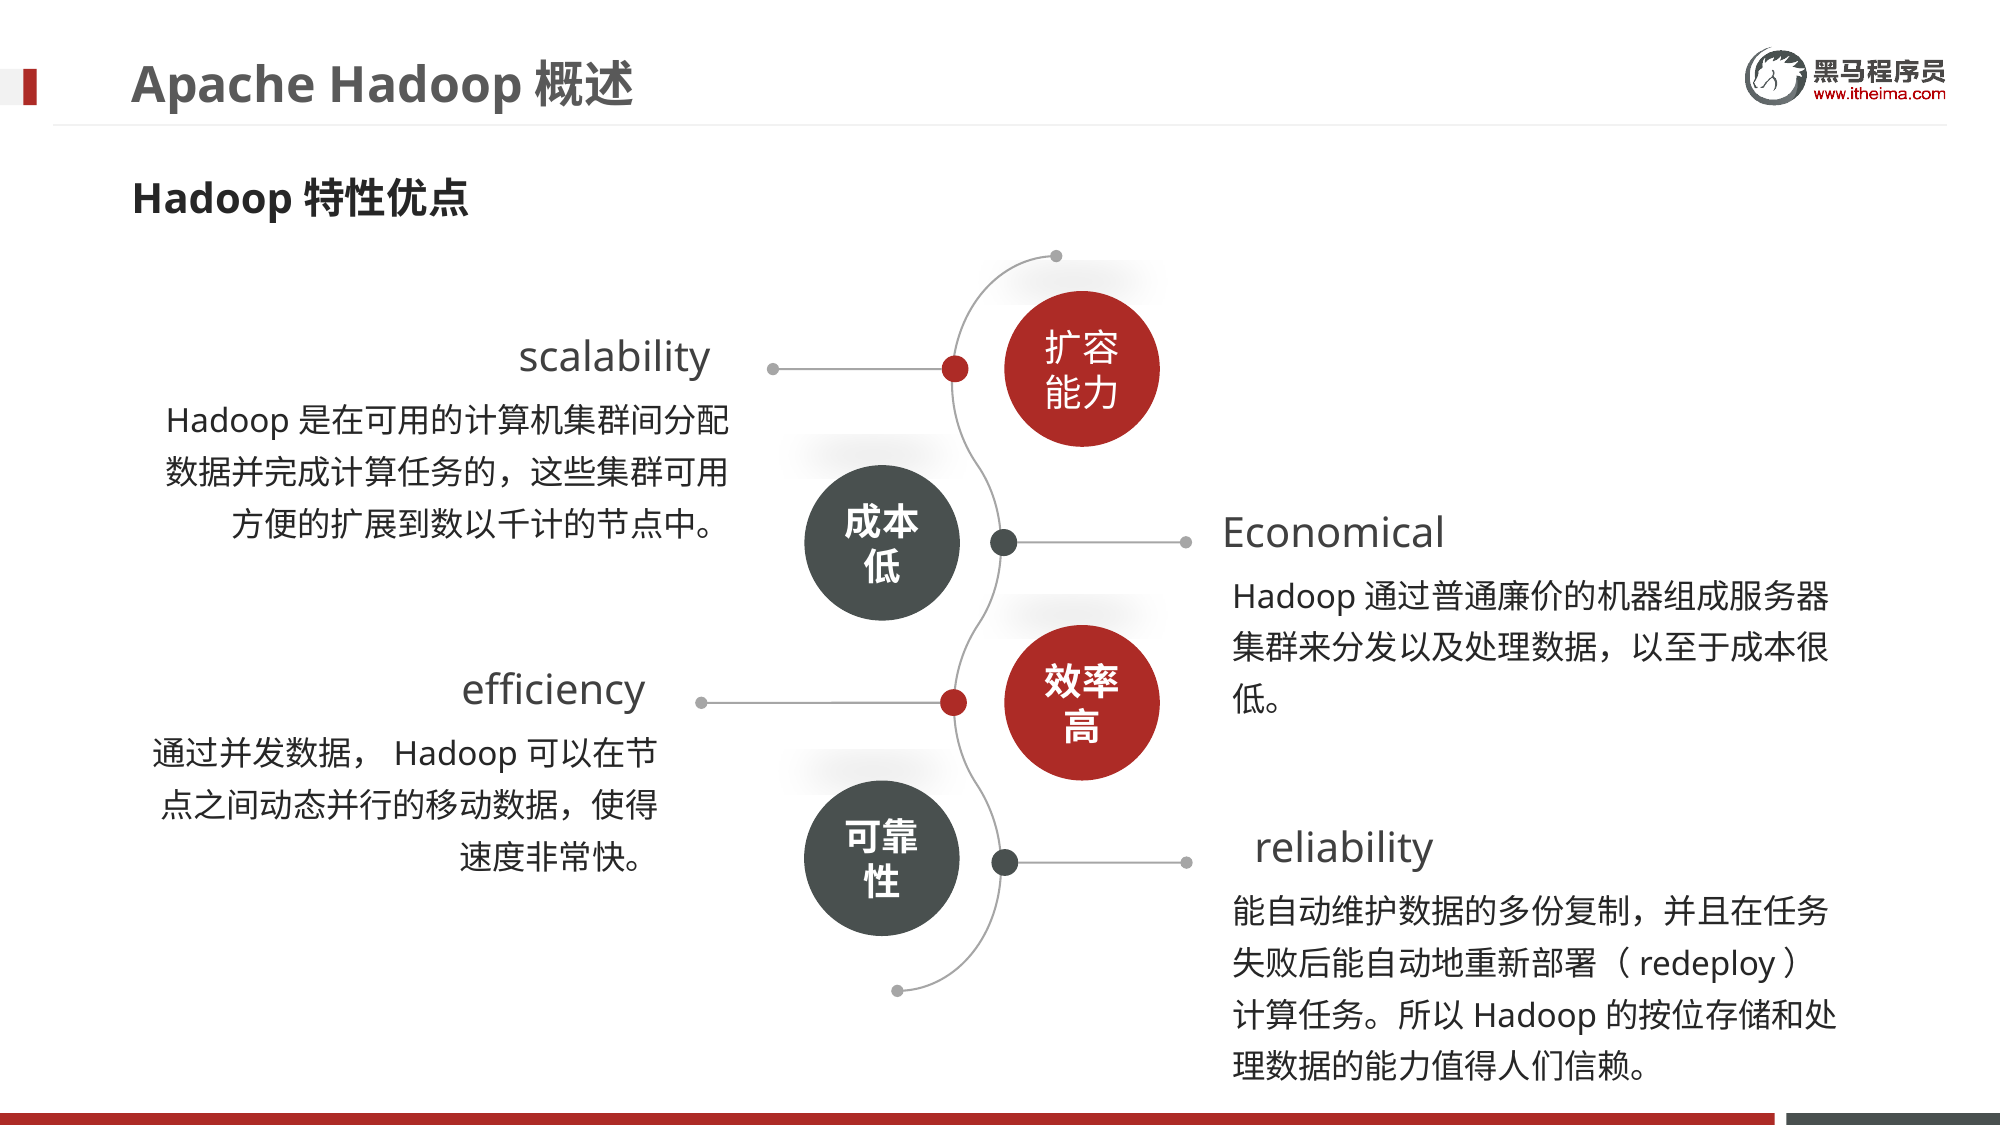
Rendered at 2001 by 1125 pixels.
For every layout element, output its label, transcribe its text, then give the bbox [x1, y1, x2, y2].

text_box [891, 716, 1001, 998]
text_box [1018, 856, 1193, 869]
text_box [954, 551, 1001, 692]
text_box Hadoop通过普通廉价的机器组成服务器集群来分发以及处理数据，以至于成本很低。 [1217, 555, 1856, 726]
text_box [991, 849, 1019, 876]
text_box 成本低 [802, 463, 962, 623]
picture [1744, 46, 1946, 106]
text_box 能自动维护数据的多份复制，并且在任务失败后能自动地重新部署（redeploy）计算任务。所以Hadoop的按位存储和处理数据的能力值得人们信赖。 [1217, 870, 1856, 1093]
text_box scalability [503, 305, 726, 381]
text_box 通过并发数据，Hadoop可以在节点之间动态并行的移动数据，使得速度非常快。 [118, 712, 674, 884]
title Apache Hadoop概述 [116, 40, 1556, 125]
text_box 扩容能力 [1002, 288, 1162, 449]
text_box [951, 260, 1032, 530]
text_box [990, 529, 1018, 557]
text_box 效率高 [1002, 622, 1162, 783]
text_box efficiency [446, 637, 661, 713]
text_box [766, 362, 942, 376]
list Hadoop特性优点 [116, 154, 1880, 239]
text_box [941, 355, 969, 383]
text_box Hadoop是在可用的计算机集群间分配数据并完成计算任务的，这些集群可用方便的扩展到数以千计的节点中。 [136, 380, 745, 551]
text_box reliability [1239, 796, 1449, 871]
text_box [695, 696, 941, 710]
text_box [1017, 536, 1193, 549]
text_box [1033, 249, 1063, 259]
text_box 可靠性 [801, 778, 962, 939]
text_box [940, 689, 967, 716]
text_box Economical [1207, 480, 1461, 556]
